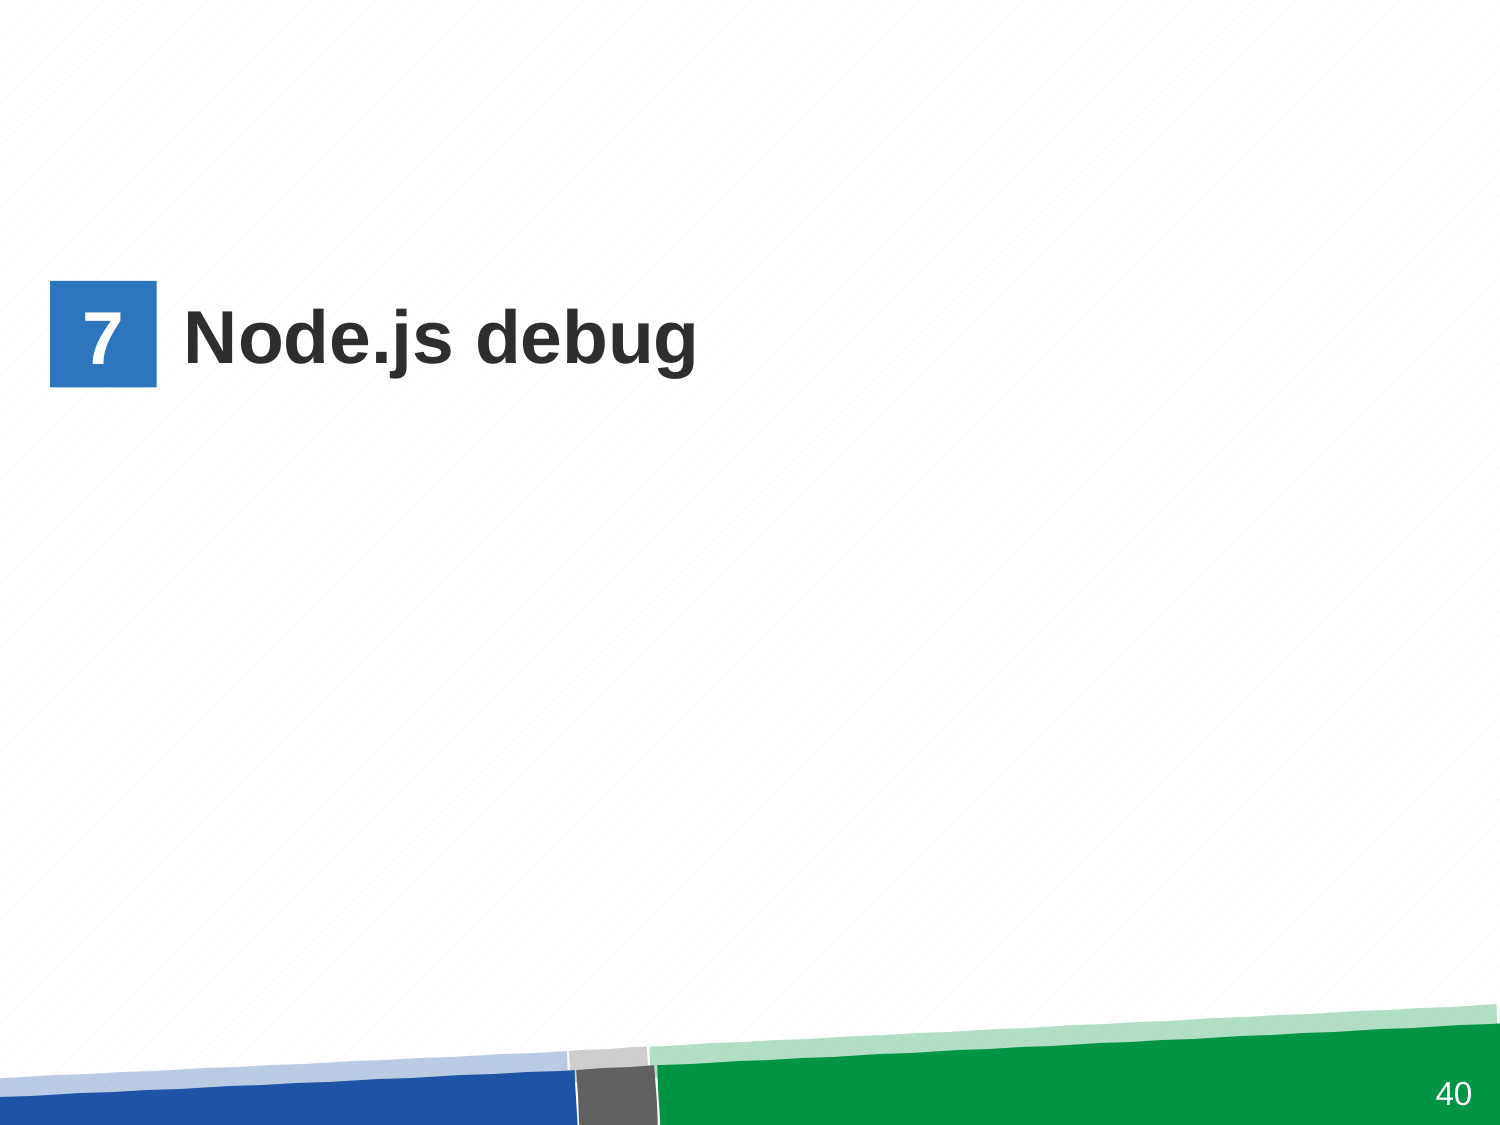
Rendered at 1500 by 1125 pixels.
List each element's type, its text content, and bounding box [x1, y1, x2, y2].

picture [0, 474, 1500, 1125]
list Node.js debug [169, 280, 1157, 387]
list 7 [50, 280, 157, 388]
